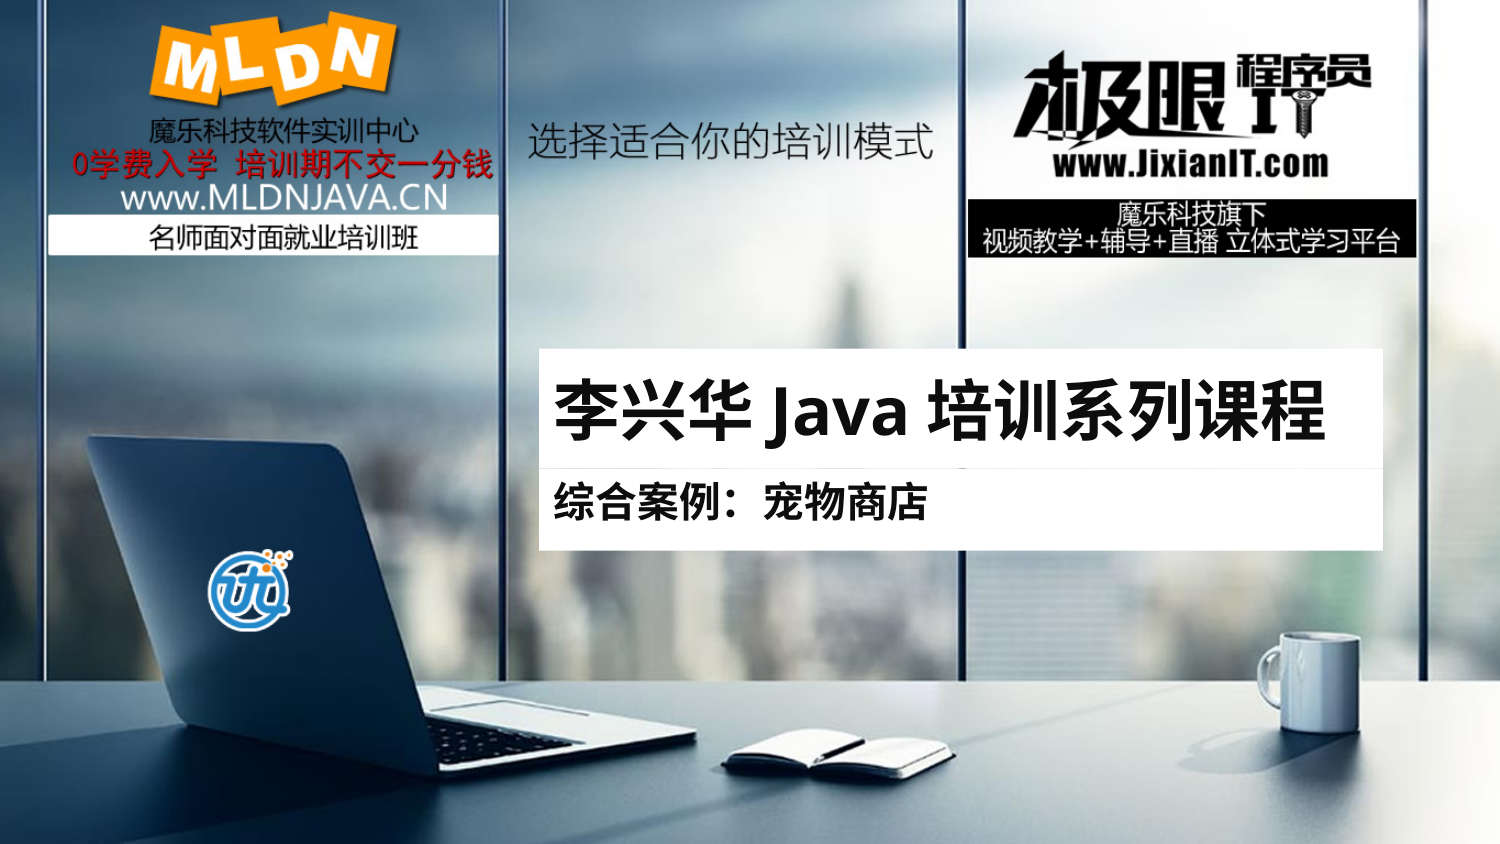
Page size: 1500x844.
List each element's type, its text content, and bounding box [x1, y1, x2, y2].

title 李兴华Java培训系列课程 [538, 348, 1384, 469]
picture [0, 0, 1500, 844]
subtitle 综合案例：宠物商店 [539, 468, 1383, 551]
